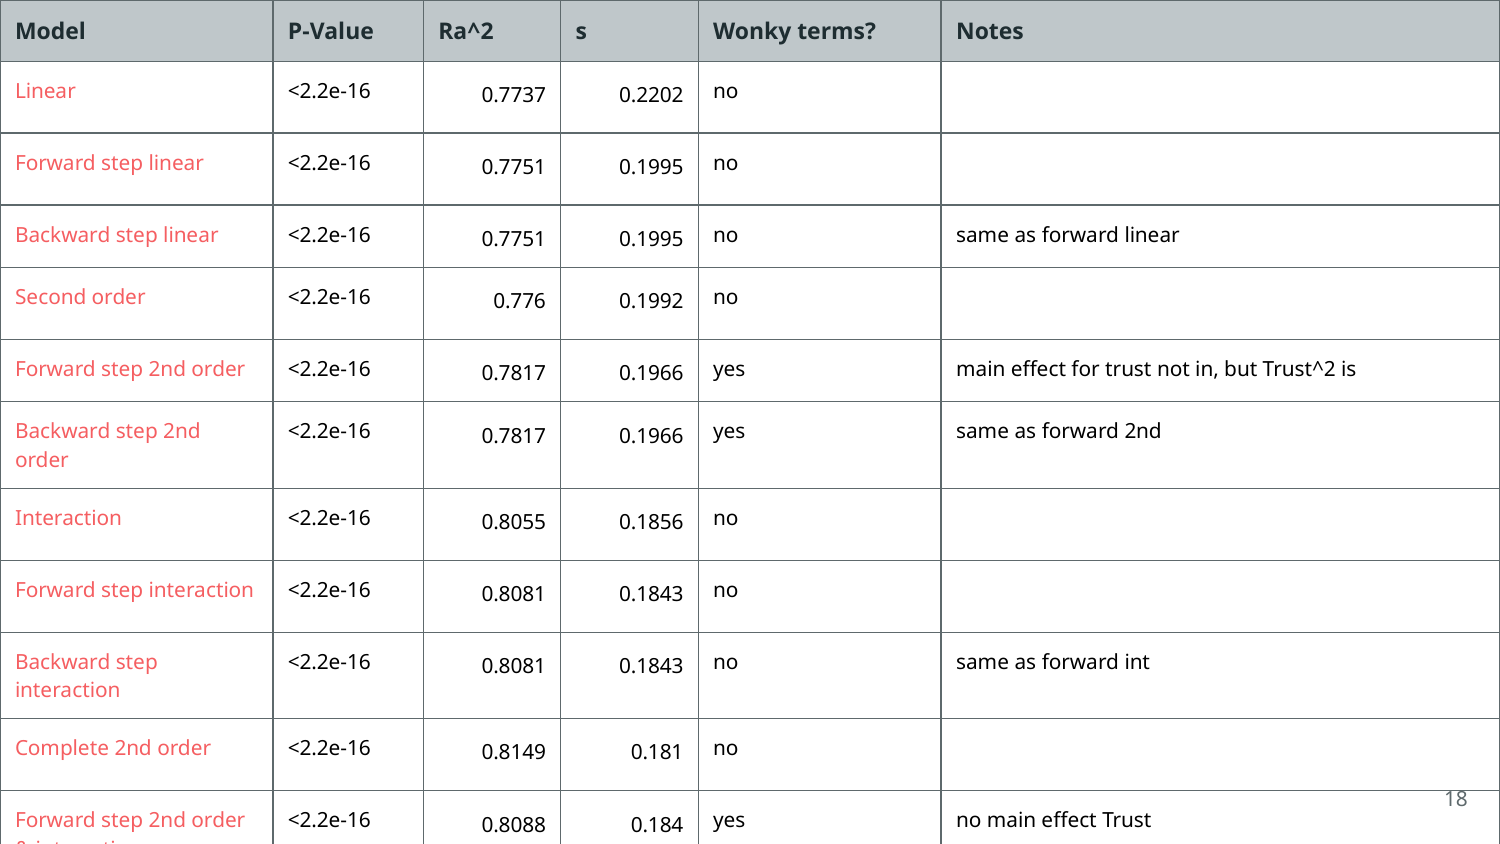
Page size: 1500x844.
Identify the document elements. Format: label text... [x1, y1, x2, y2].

table_cell [942, 268, 1499, 339]
table_cell <2.2e-16 [274, 62, 423, 132]
table_cell 0.8081 [424, 633, 560, 718]
table_header P-Value [274, 1, 423, 61]
table_cell 0.1856 [561, 489, 698, 560]
table_cell Backward step linear [1, 206, 272, 267]
table_cell yes [699, 402, 940, 488]
table_cell same as forward 2nd [942, 402, 1499, 488]
table_cell no [699, 62, 940, 132]
table_cell Complete 2nd order [1, 719, 272, 790]
table_header Ra^2 [424, 1, 560, 61]
table_cell Forward step linear [1, 134, 272, 204]
table_header s [561, 1, 698, 61]
table_cell no main effect Trust [942, 791, 1499, 844]
table_cell 0.2202 [561, 62, 698, 132]
table_cell [942, 134, 1499, 204]
table_cell [942, 719, 1499, 790]
table_cell Second order [1, 268, 272, 339]
table_cell no [699, 489, 940, 560]
table_header Wonky terms? [699, 1, 940, 61]
table_cell same as forward int [942, 633, 1499, 718]
table_cell no [699, 719, 940, 790]
slide_number ‹#› [1392, 767, 1483, 833]
table_cell <2.2e-16 [274, 489, 423, 560]
table_cell 0.8088 [424, 791, 560, 844]
table_cell yes [699, 791, 940, 844]
table_cell <2.2e-16 [274, 268, 423, 339]
table_cell Backward step 2nd order [1, 402, 272, 488]
table_cell no [699, 206, 940, 267]
table_cell <2.2e-16 [274, 340, 423, 401]
table_cell main effect for trust not in, but Trust^2 is [942, 340, 1499, 401]
table_cell 0.184 [561, 791, 698, 844]
table_header Model [1, 1, 272, 61]
table_cell <2.2e-16 [274, 791, 423, 844]
table_cell 0.8081 [424, 561, 560, 632]
table_cell 0.1966 [561, 340, 698, 401]
table_cell 0.1843 [561, 633, 698, 718]
table_header Notes [942, 1, 1499, 61]
table_cell Linear [1, 62, 272, 132]
table_cell 0.1995 [561, 206, 698, 267]
table_cell 0.7751 [424, 134, 560, 204]
table_cell Forward step 2nd order & interaction [1, 791, 272, 844]
table_cell <2.2e-16 [274, 402, 423, 488]
table_cell [942, 489, 1499, 560]
table_cell 0.1995 [561, 134, 698, 204]
table_cell <2.2e-16 [274, 134, 423, 204]
table_cell yes [699, 340, 940, 401]
table_cell <2.2e-16 [274, 206, 423, 267]
table_cell Forward step interaction [1, 561, 272, 632]
table_cell 0.7737 [424, 62, 560, 132]
table_cell 0.8149 [424, 719, 560, 790]
table_cell no [699, 268, 940, 339]
table_cell 0.181 [561, 719, 698, 790]
table_cell <2.2e-16 [274, 633, 423, 718]
table_cell same as forward linear [942, 206, 1499, 267]
table_cell [942, 561, 1499, 632]
table_cell 0.7751 [424, 206, 560, 267]
table_cell <2.2e-16 [274, 561, 423, 632]
table_cell 0.7817 [424, 340, 560, 401]
table_cell no [699, 134, 940, 204]
table_cell Forward step 2nd order [1, 340, 272, 401]
table_cell 0.1966 [561, 402, 698, 488]
table_cell 0.8055 [424, 489, 560, 560]
table_cell 0.776 [424, 268, 560, 339]
table_cell no [699, 561, 940, 632]
table_cell Interaction [1, 489, 272, 560]
table_cell [942, 62, 1499, 132]
table_cell Backward step interaction [1, 633, 272, 718]
table_cell no [699, 633, 940, 718]
table_cell <2.2e-16 [274, 719, 423, 790]
table_cell 0.1992 [561, 268, 698, 339]
table_cell 0.7817 [424, 402, 560, 488]
table_cell 0.1843 [561, 561, 698, 632]
